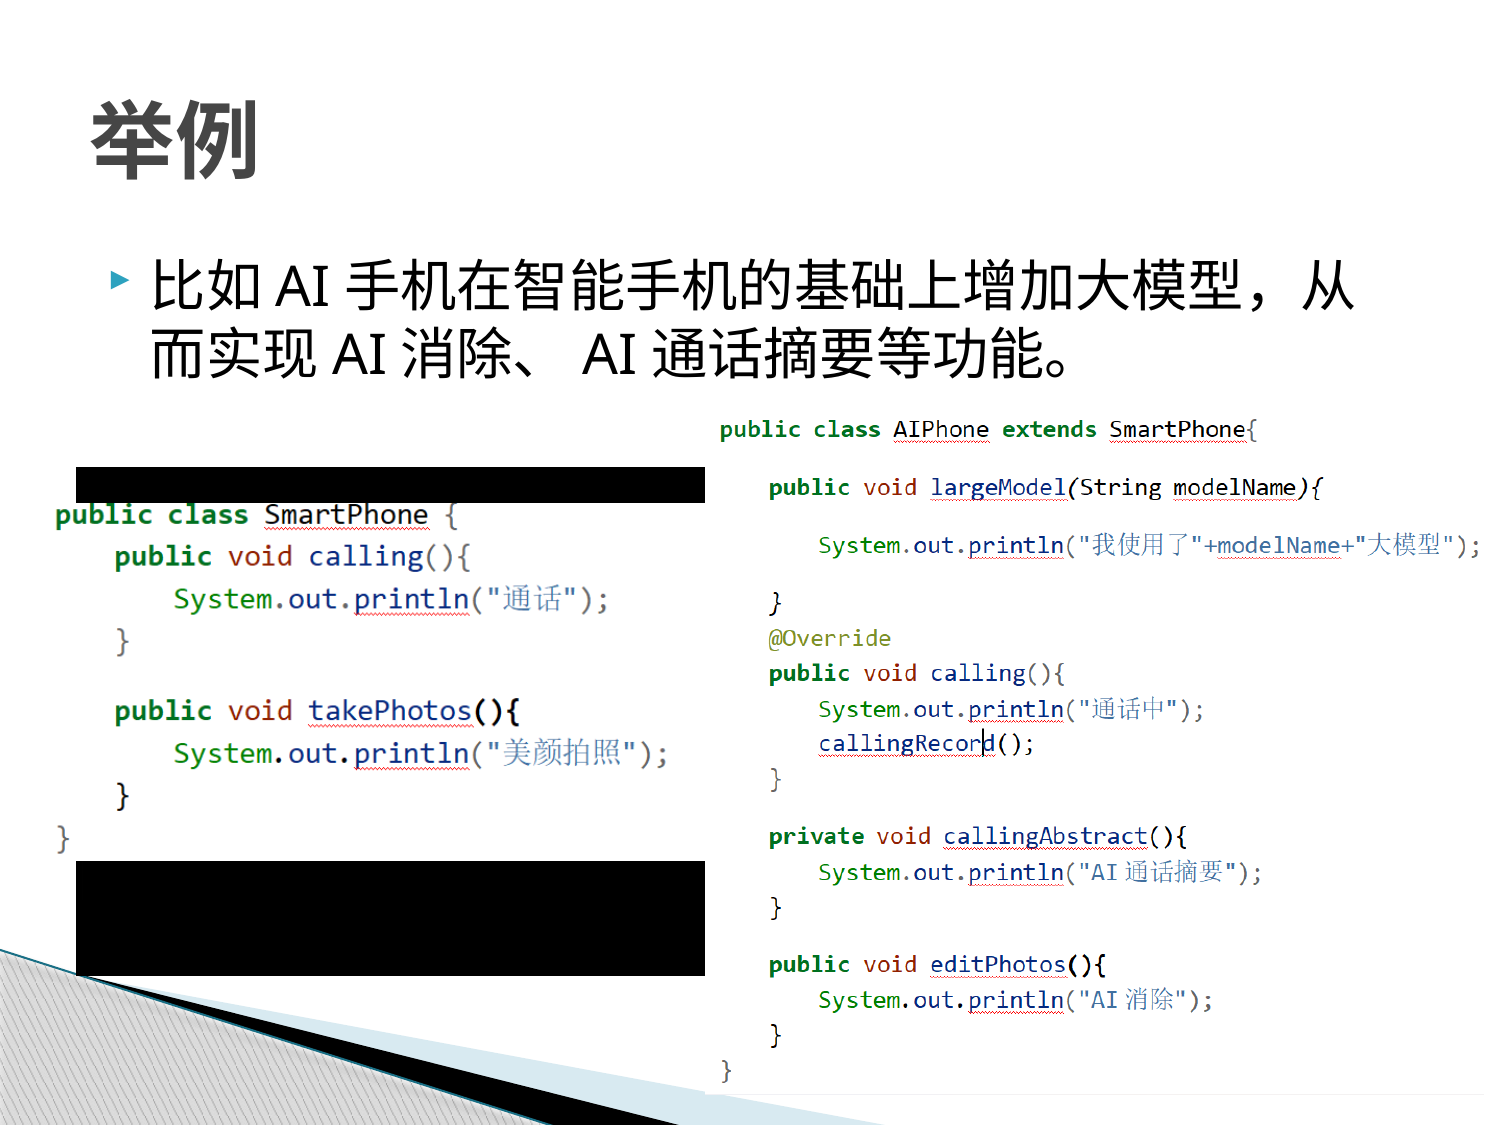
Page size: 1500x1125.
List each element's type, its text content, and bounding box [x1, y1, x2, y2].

picture [41, 408, 1484, 1095]
title 举例 [75, 45, 1425, 233]
list 比如AI手机在智能手机的基础上增加大模型，从而实现AI消除、AI通话摘要等功能。 [75, 243, 1425, 468]
